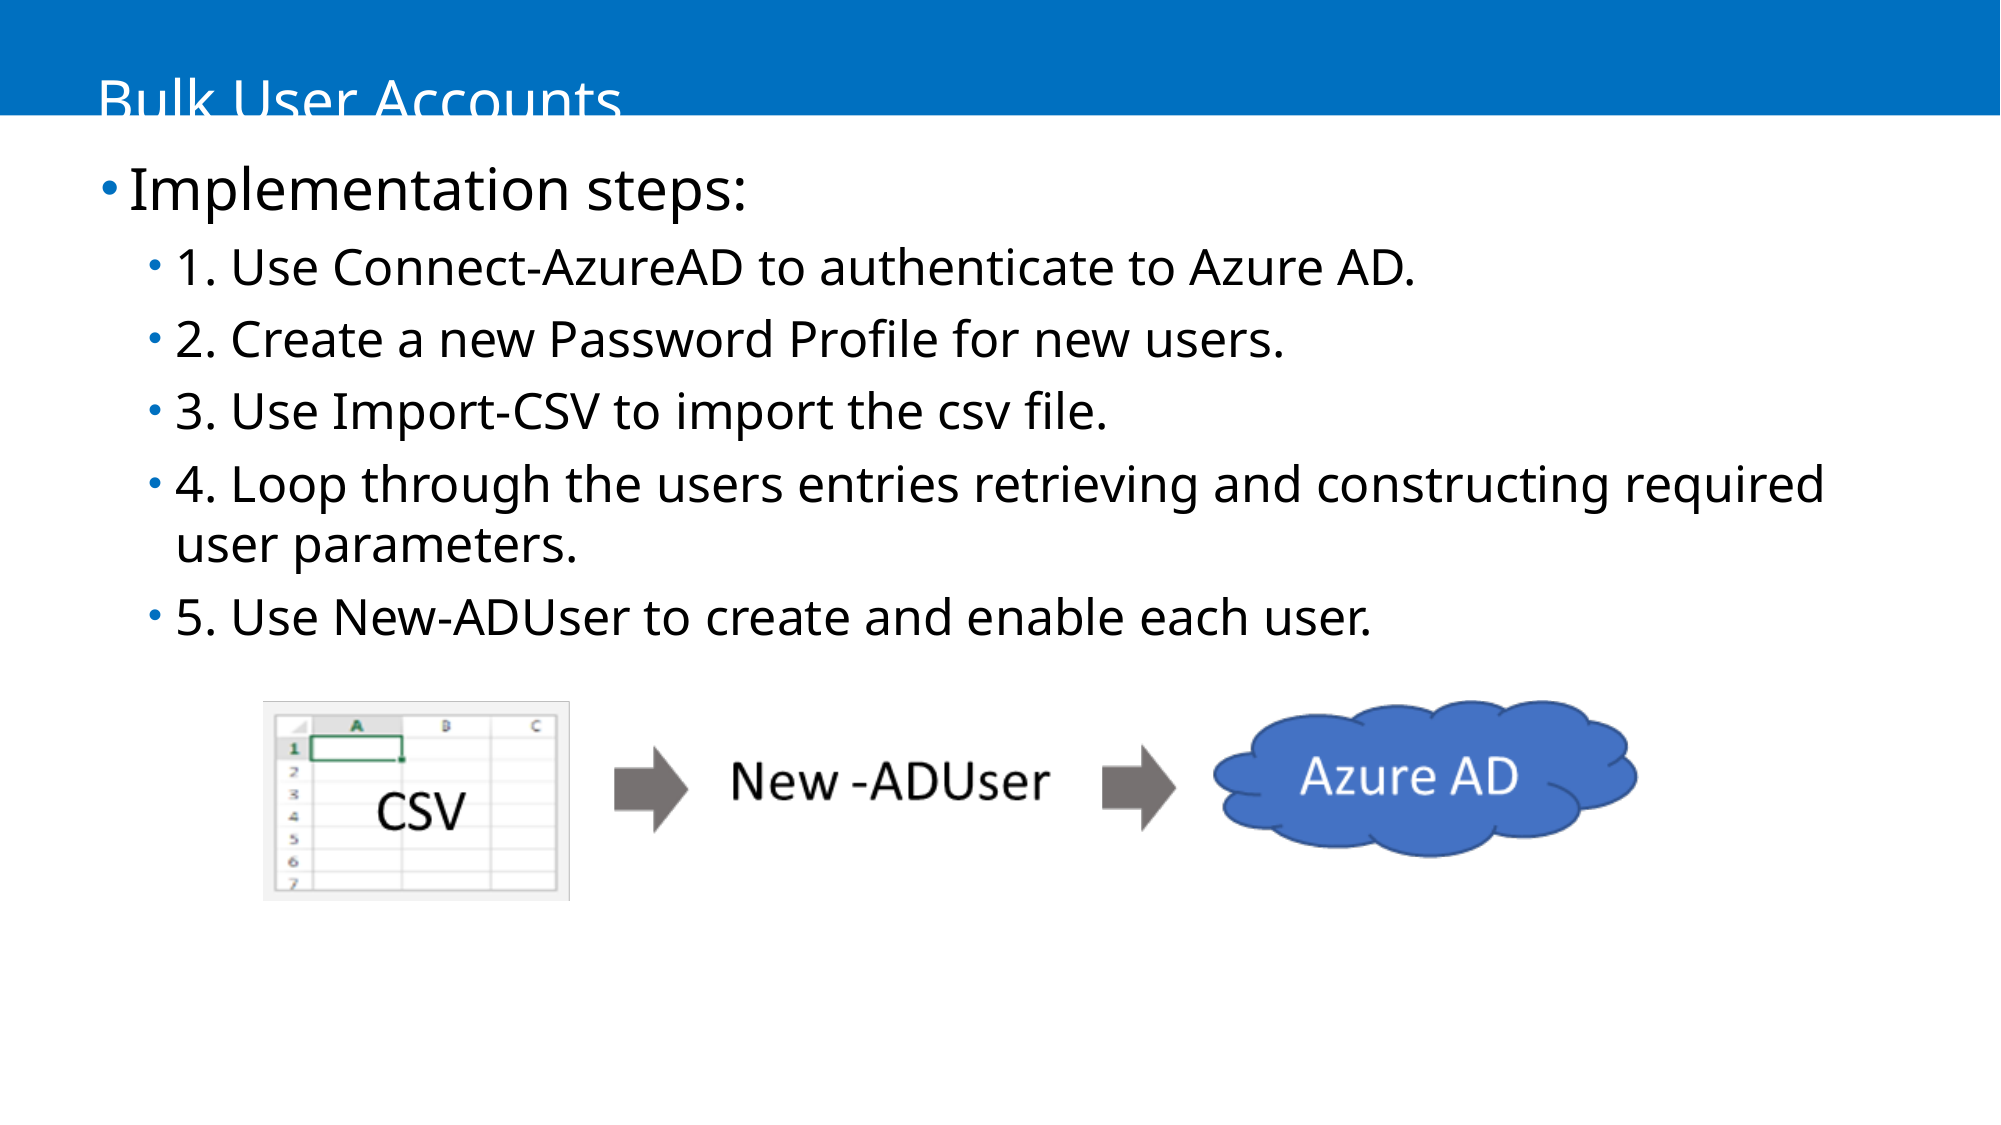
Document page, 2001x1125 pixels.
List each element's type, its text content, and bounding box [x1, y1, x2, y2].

picture [263, 700, 1639, 902]
list Implementation steps: 1. Use Connect-AzureAD to authenticate to Azure AD. 2. Create a new Password Profile for new users. 3. Use Import-CSV to import the csv file. 4. Loop through the users entries retrieving and constructing required user parameters. 5. Use New-ADUser to create and enable each user. [100, 152, 1909, 527]
title Bulk User Accounts [96, 75, 1904, 166]
